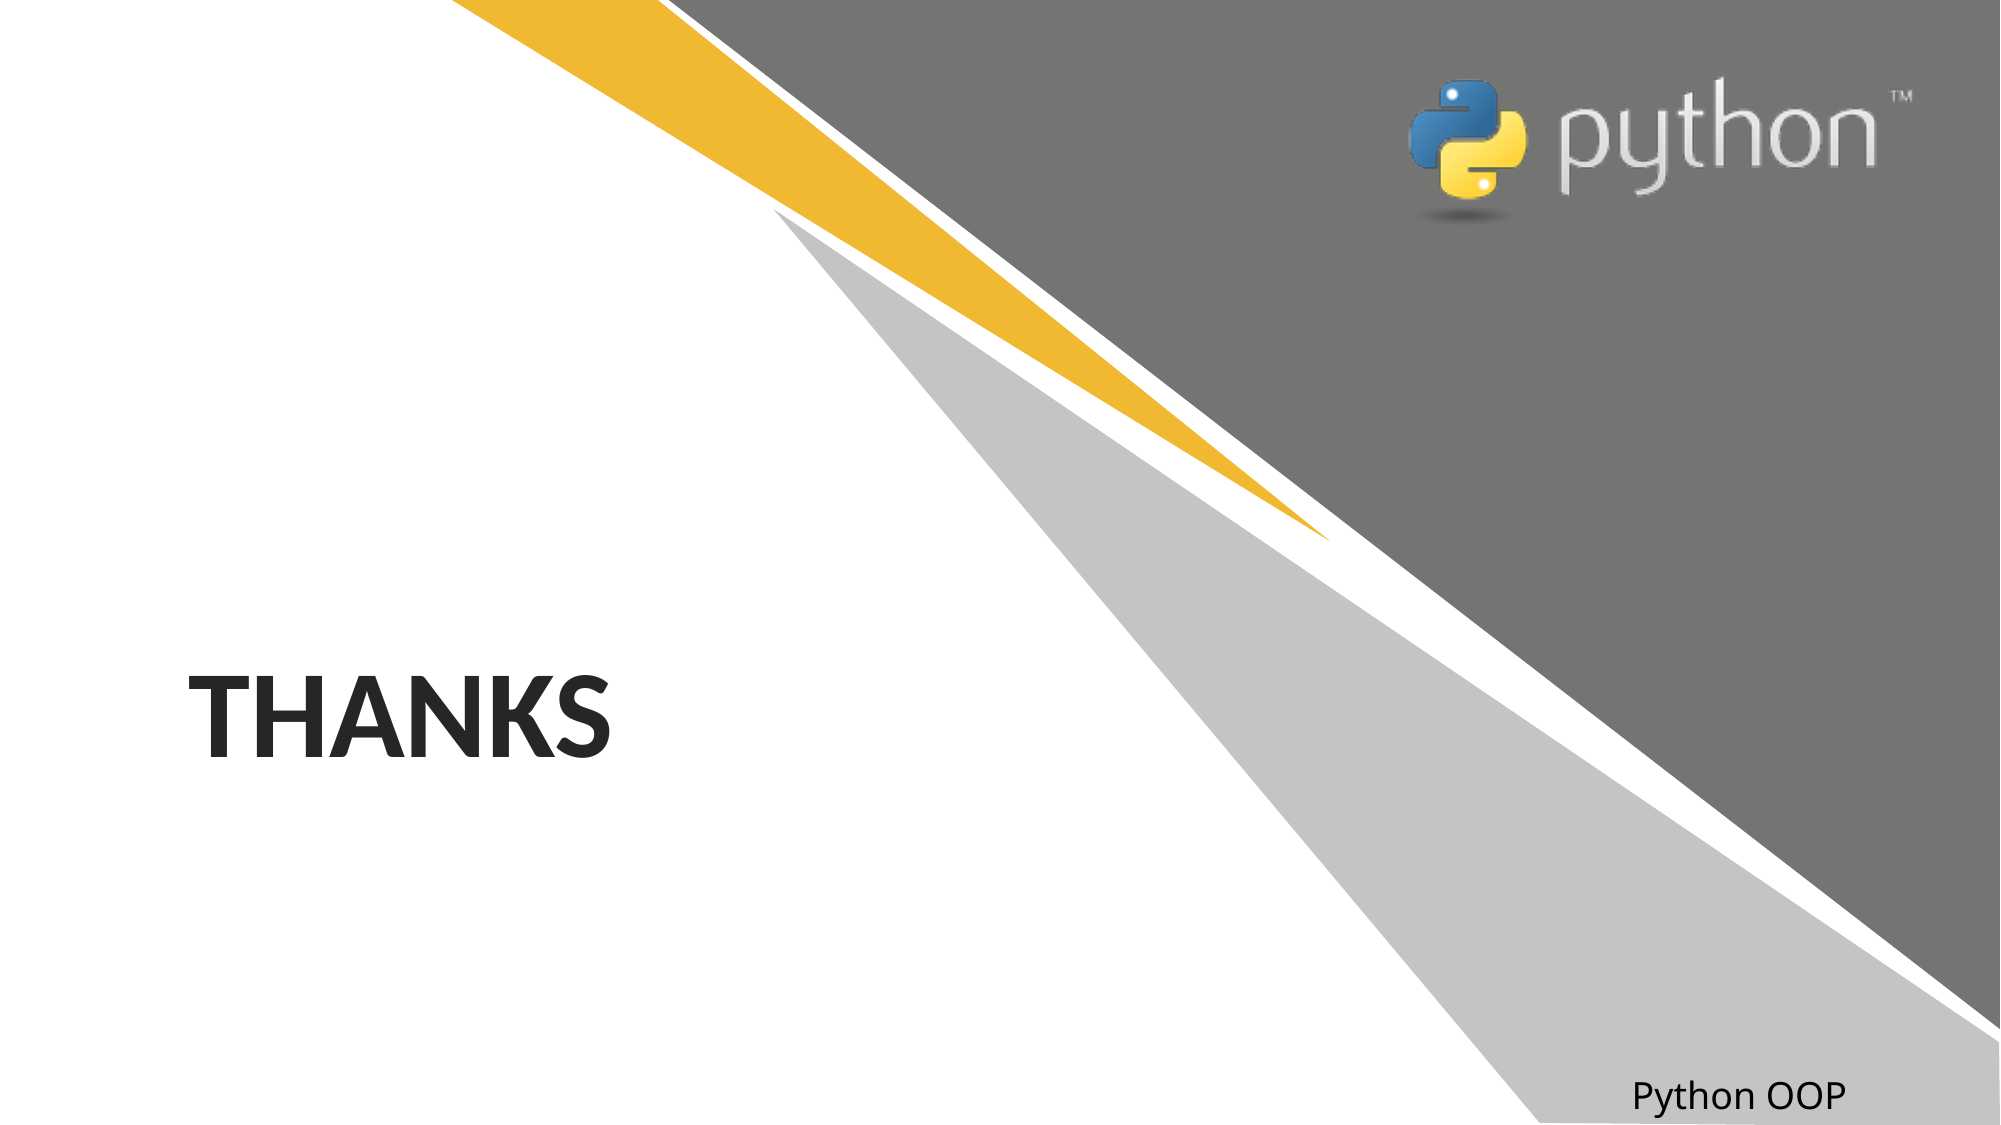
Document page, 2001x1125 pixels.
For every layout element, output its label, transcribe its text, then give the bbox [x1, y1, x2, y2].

text_box THANKS [173, 624, 962, 790]
text_box [772, 207, 2000, 1064]
picture [1395, 59, 2000, 231]
text_box [667, 0, 2000, 1031]
text_box [449, 0, 1331, 543]
text_box Python OOP [1404, 1064, 2000, 1125]
